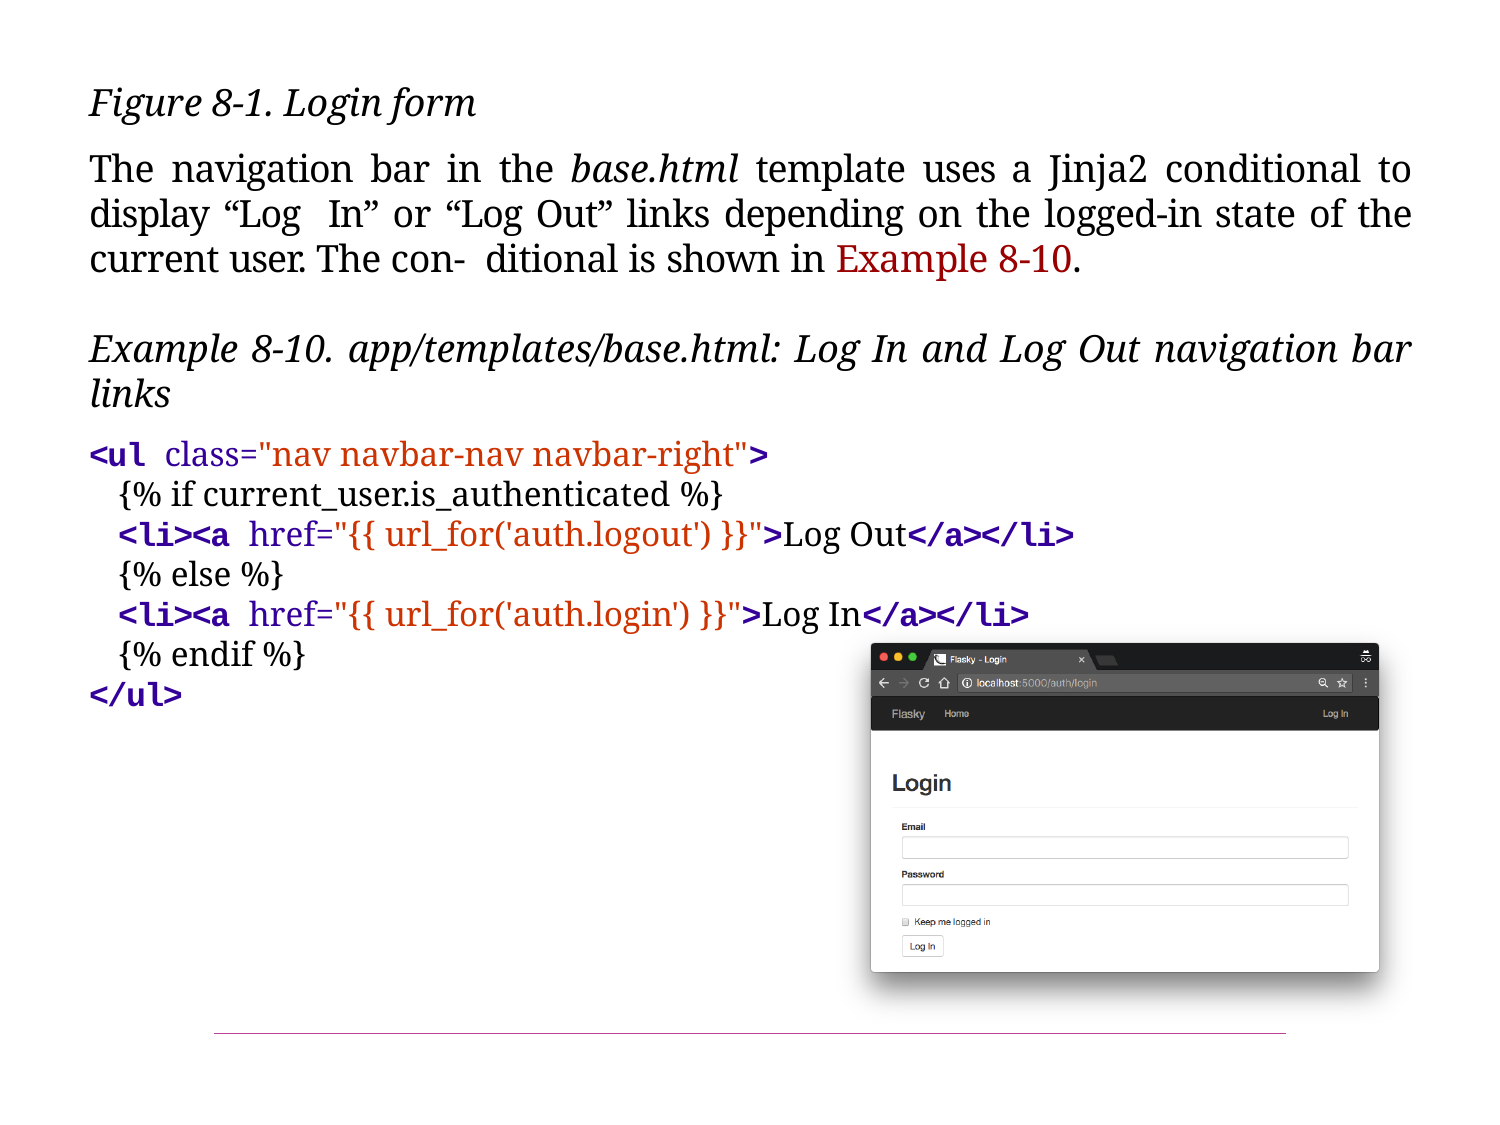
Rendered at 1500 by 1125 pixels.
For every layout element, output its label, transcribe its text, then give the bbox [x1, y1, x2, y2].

text_box Figure 8-1. Login form The navigation bar in the base.html template uses a Jinja2 conditional to display “Log In” or “Log Out” links depending on the logged-in state of the current user. The con‐ ditional is shown in Example 8-10. Example 8-10. app/templates/base.html: Log In and Log Out navigation bar links <ul class="nav navbar-nav navbar-right"> {% if current_user.is_authenticated %} <li><a href="{{ url_for('auth.logout') }}">Log Out</a></li> {% else %} <li><a href="{{ url_for('auth.login') }}">Log In</a></li> {% endif %} </ul> [87, 77, 1413, 753]
picture [835, 624, 1413, 1025]
